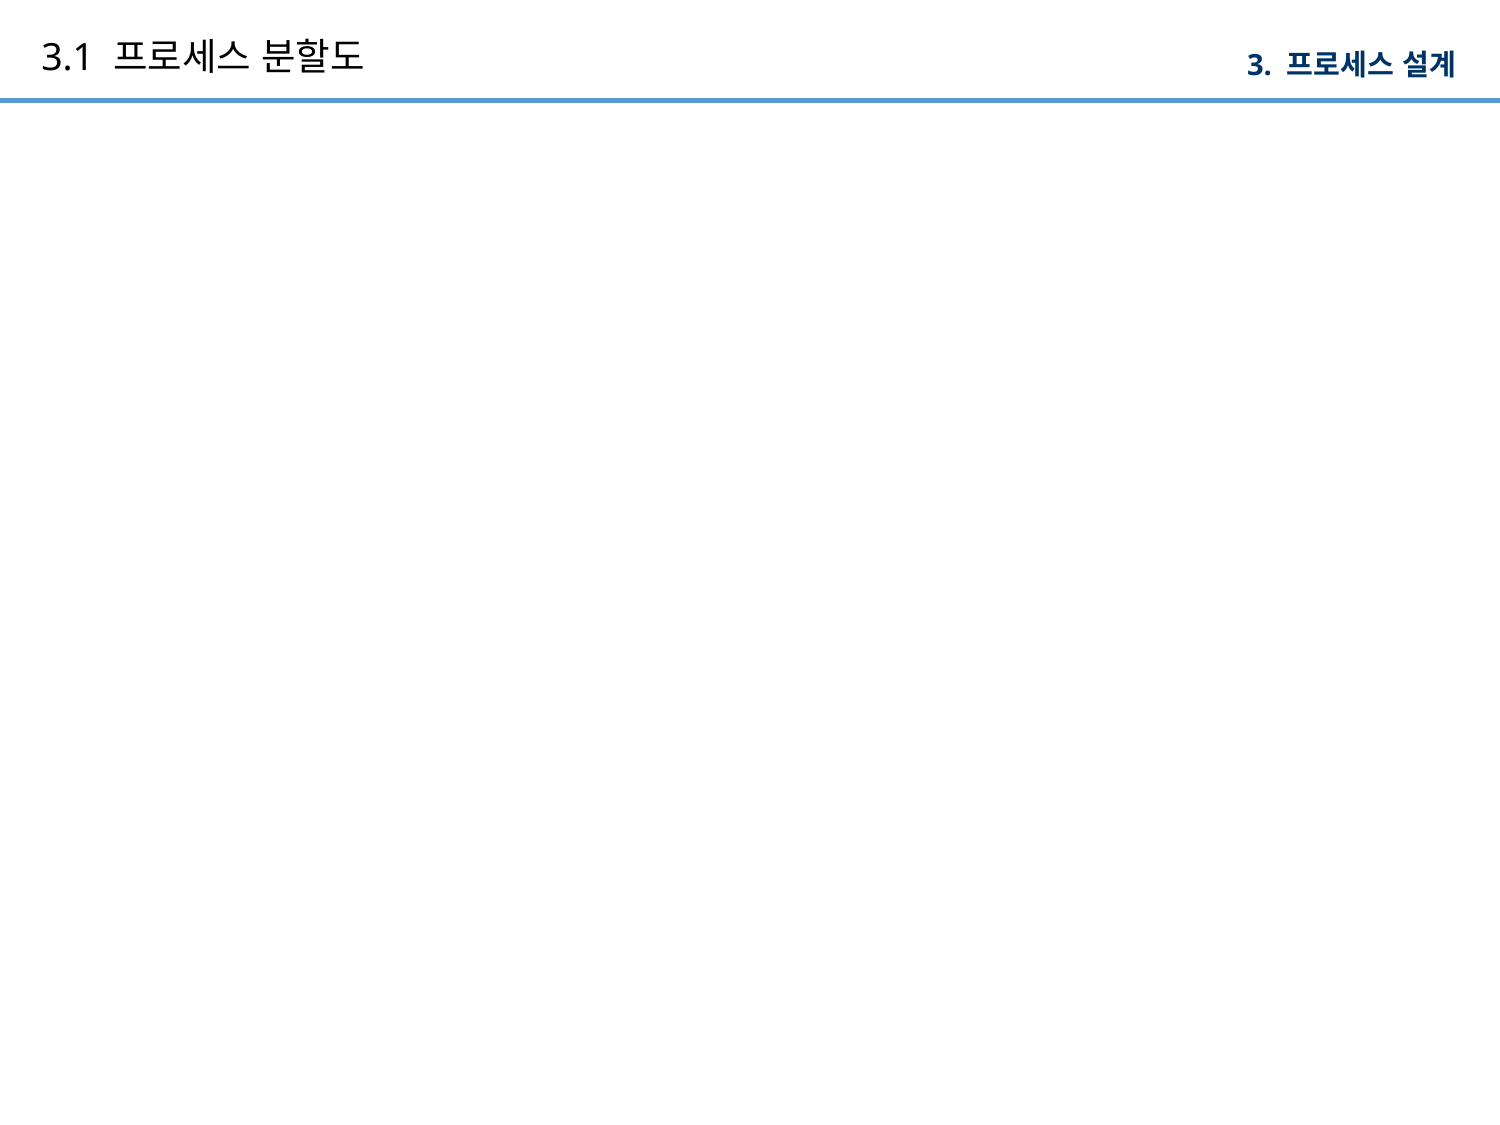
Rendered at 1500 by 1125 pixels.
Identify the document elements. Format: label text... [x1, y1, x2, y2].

list 3. 프로세스 설계 [1023, 42, 1457, 102]
title 3.1 프로세스 분할도 [41, 0, 1023, 102]
